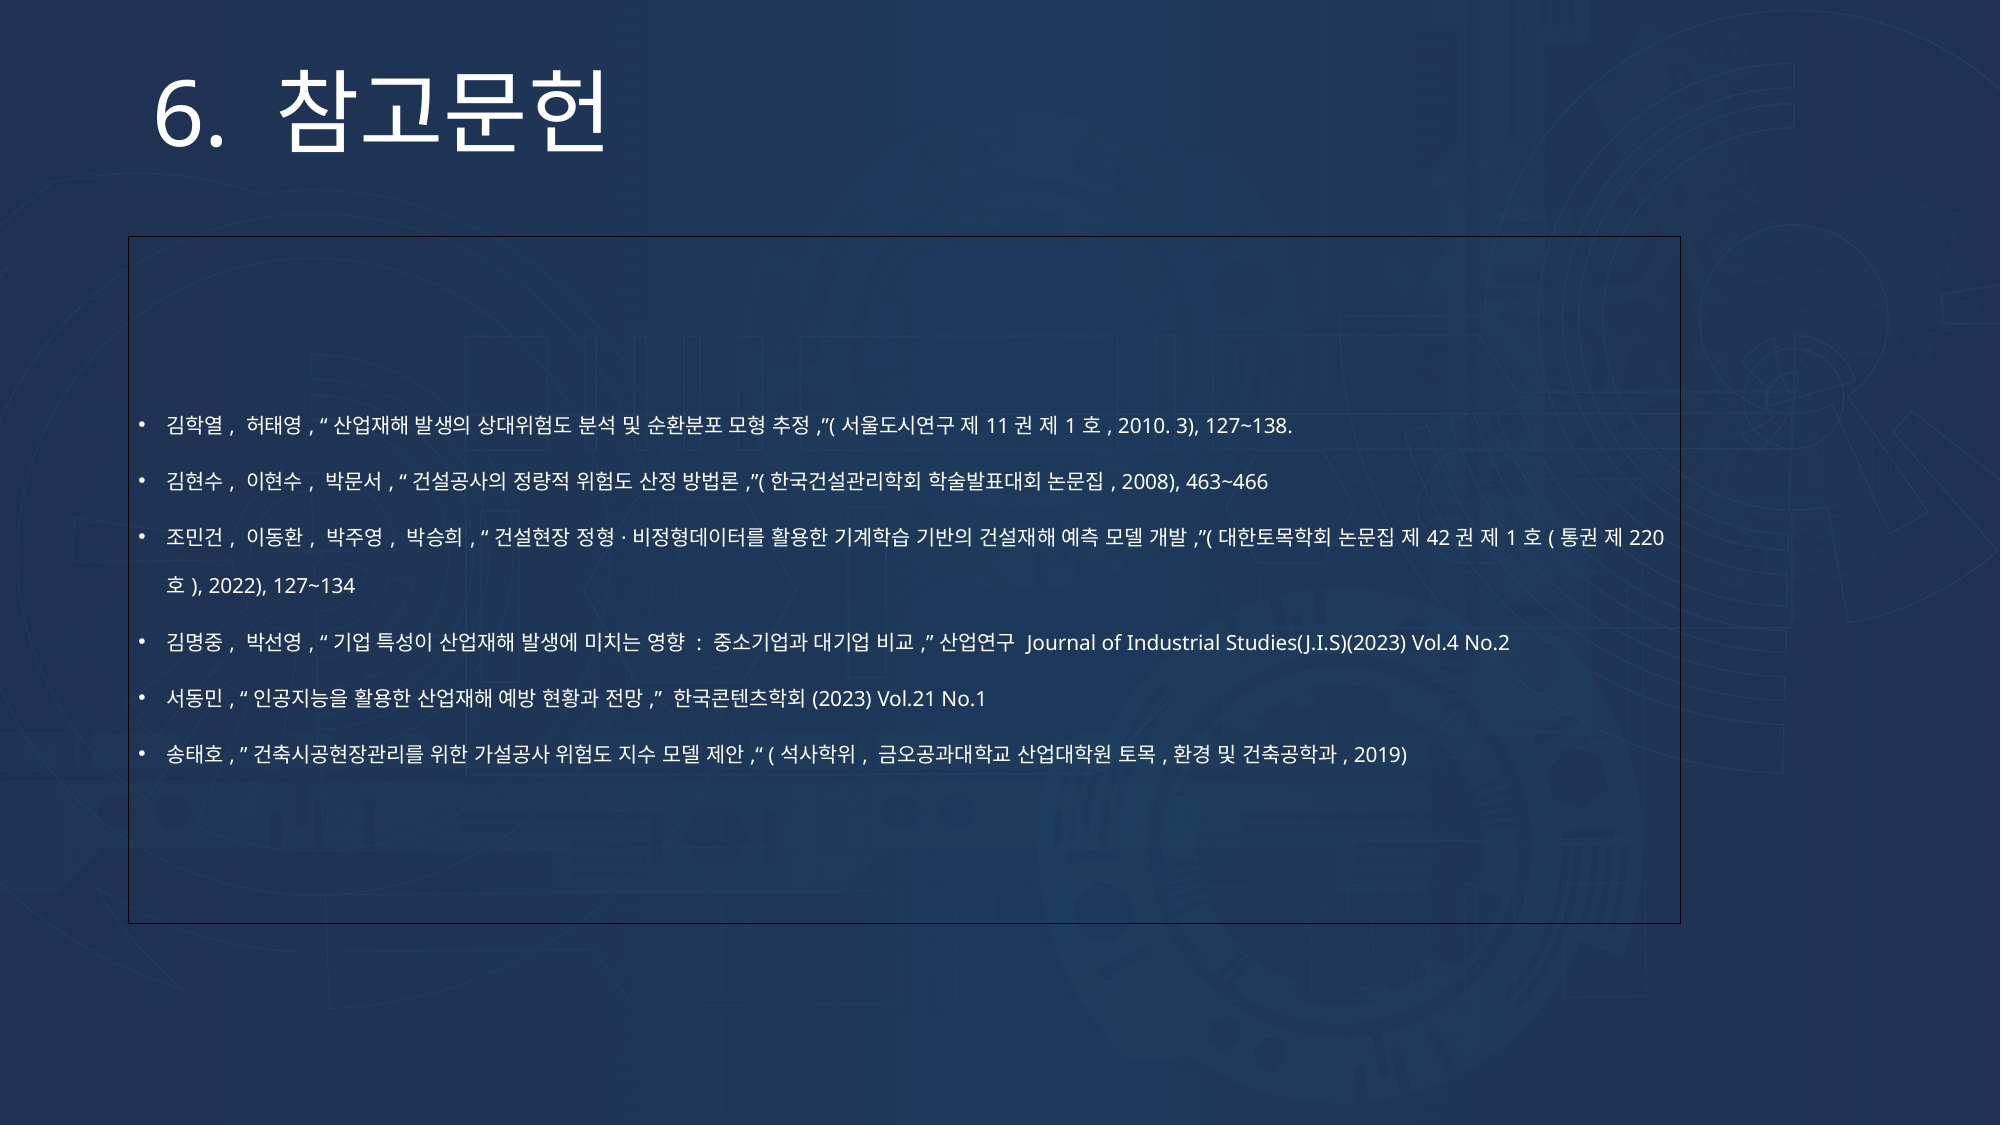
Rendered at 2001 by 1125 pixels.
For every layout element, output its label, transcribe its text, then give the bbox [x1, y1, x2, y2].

text_box 6. 참고문헌 [137, 59, 1863, 278]
table_header 김학열, 허태영, “산업재해 발생의 상대위험도 분석 및 순환분포 모형 추정,”(서울도시연구 제11권 제1호, 2010. 3), 127~138. 김현수, 이현수, 박문서, “건설공사의 정량적 위험도 산정 방법론,”(한국건설관리학회 학술발표대회 논문집, 2008), 463~466 조민건, 이동환, 박주영, 박승희, “건설현장 정형·비정형데이터를 활용한 기계학습 기반의 건설재해 예측 모델 개발,”(대한토목학회 논문집 제42권 제1호(통권 제220호), 2022), 127~134 김명중, 박선영, “기업 특성이 산업재해 발생에 미치는 영향 : 중소기업과 대기업 비교,”산업연구 Journal of Industrial Studies(J.I.S)(2023) Vol.4 No.2 서동민, “인공지능을 활용한 산업재해 예방 현황과 전망,” 한국콘텐츠학회(2023) Vol.21 No.1 송태호, ”건축시공현장관리를 위한 가설공사 위험도 지수 모델 제안,“ (석사학위, 금오공과대학교 산업대학원 토목,환경 및 건축공학과, 2019) [129, 237, 1680, 923]
